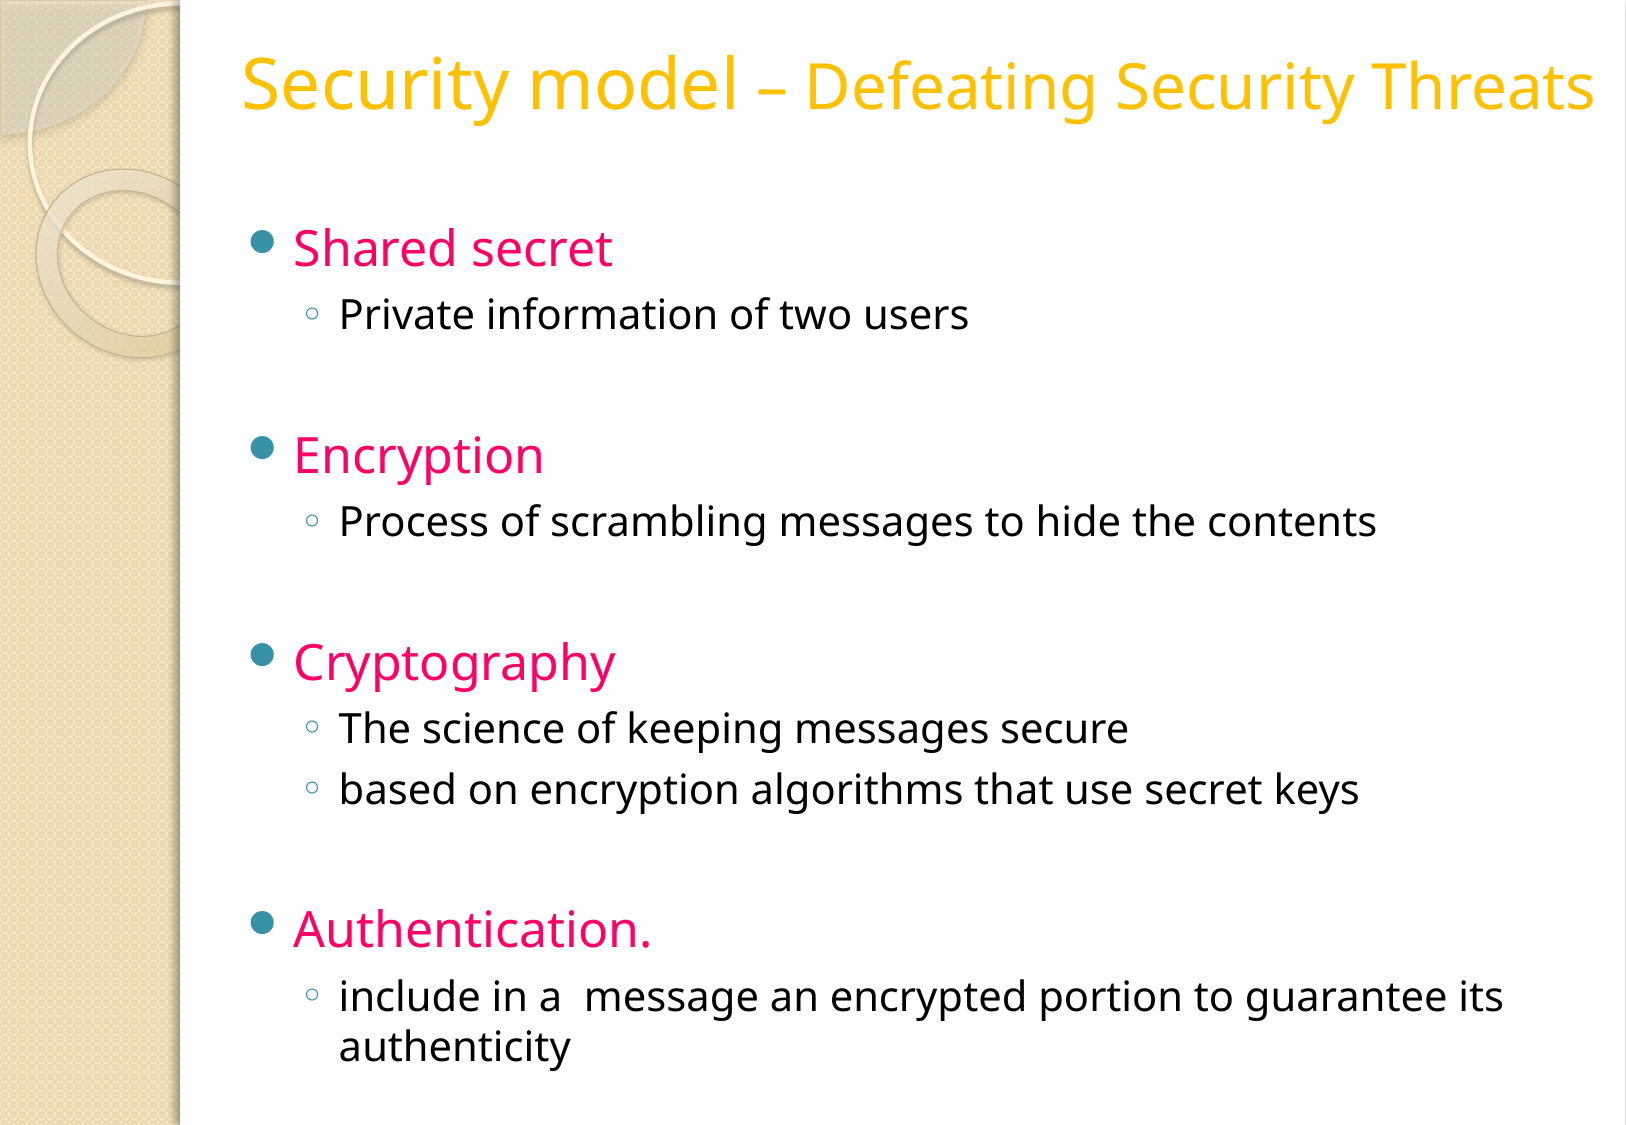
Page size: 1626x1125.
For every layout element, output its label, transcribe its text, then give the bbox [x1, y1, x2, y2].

title Security model – Defeating Security Threats [227, 0, 1625, 163]
list Shared secret Private information of two users Encryption Process of scrambling messages to hide the contents Cryptography The science of keeping messages secure based on encryption algorithms that use secret keys Authentication. include in a message an encrypted portion to guarantee its authenticity [218, 209, 1588, 1078]
